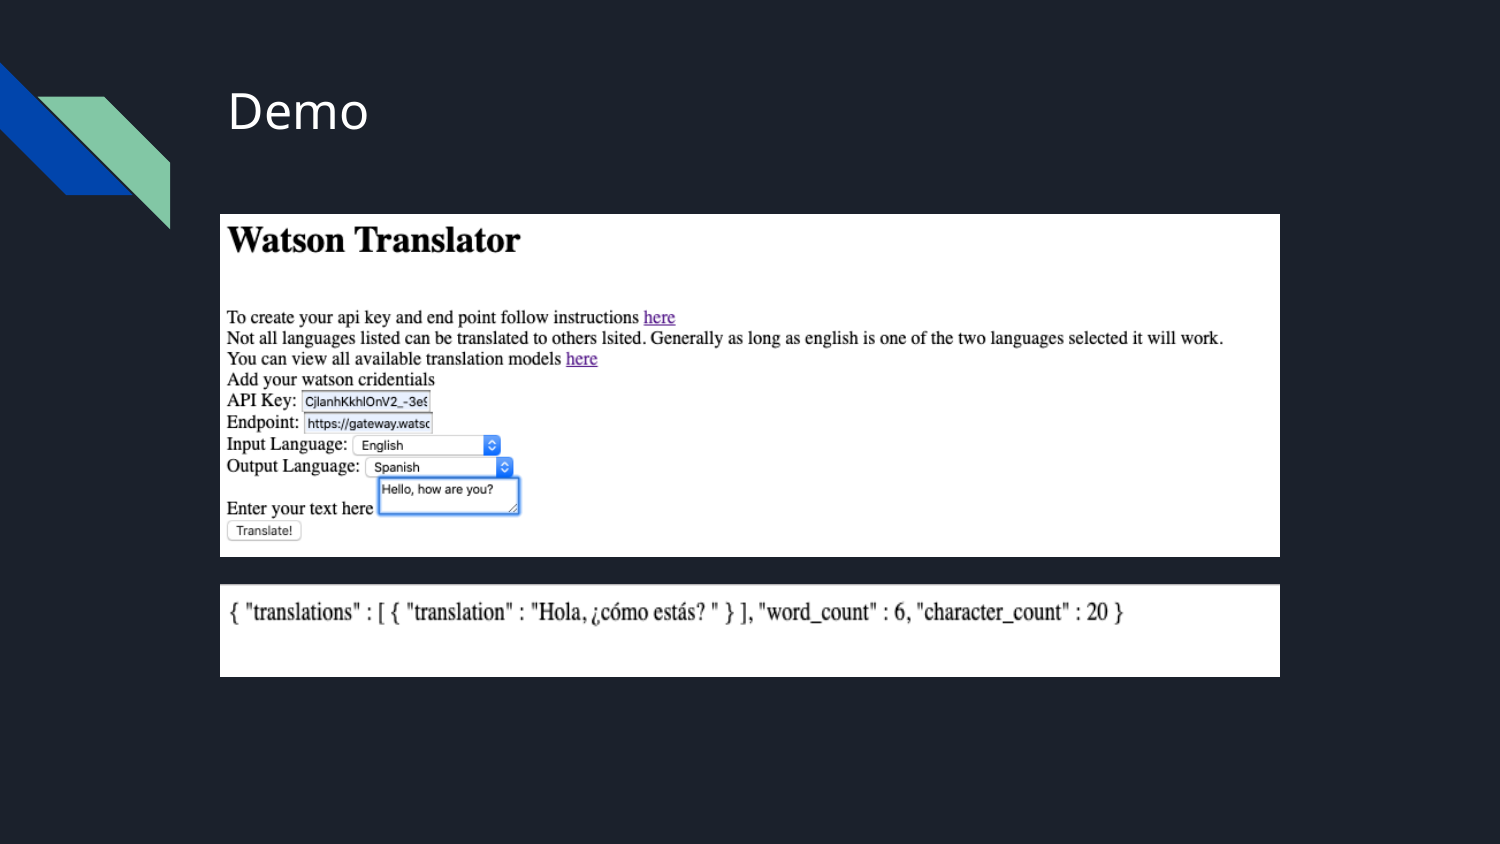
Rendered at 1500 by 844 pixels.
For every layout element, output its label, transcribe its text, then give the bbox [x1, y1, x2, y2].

picture [220, 584, 1280, 678]
picture [220, 214, 1280, 558]
title Demo [212, 64, 1368, 215]
